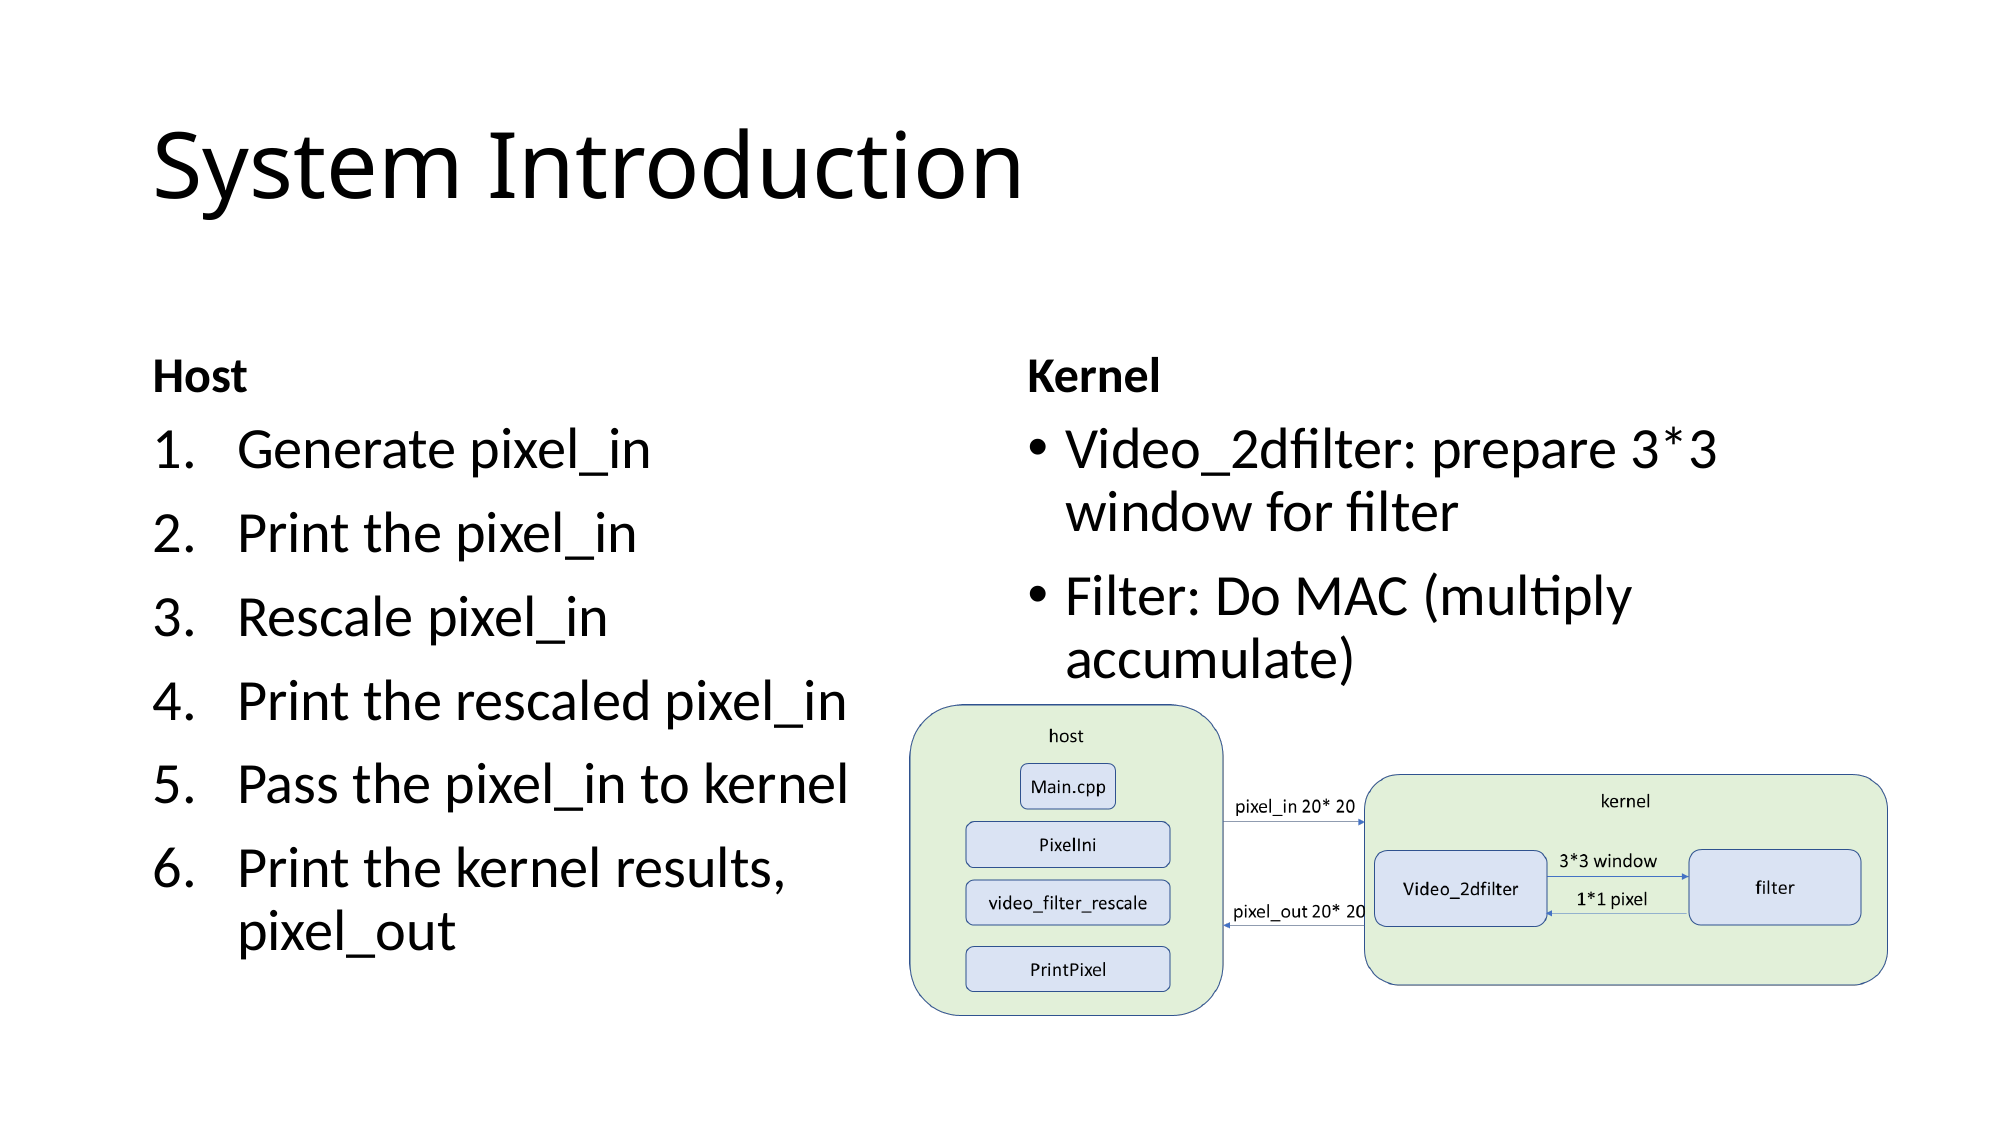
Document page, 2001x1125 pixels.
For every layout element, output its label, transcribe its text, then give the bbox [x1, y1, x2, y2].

title System Introduction [137, 59, 1863, 278]
list Video_2dfilter: prepare 3*3 window for filter Filter: Do MAC (multiply accumulate) [1012, 410, 1863, 704]
list Host [137, 275, 984, 410]
list Kernel [1012, 275, 1863, 410]
picture [909, 704, 1888, 1016]
list Generate pixel_in Print the pixel_in Rescale pixel_in Print the rescaled pixel_in Pass the pixel_in to kernel Print the kernel results, pixel_out [137, 410, 984, 1016]
